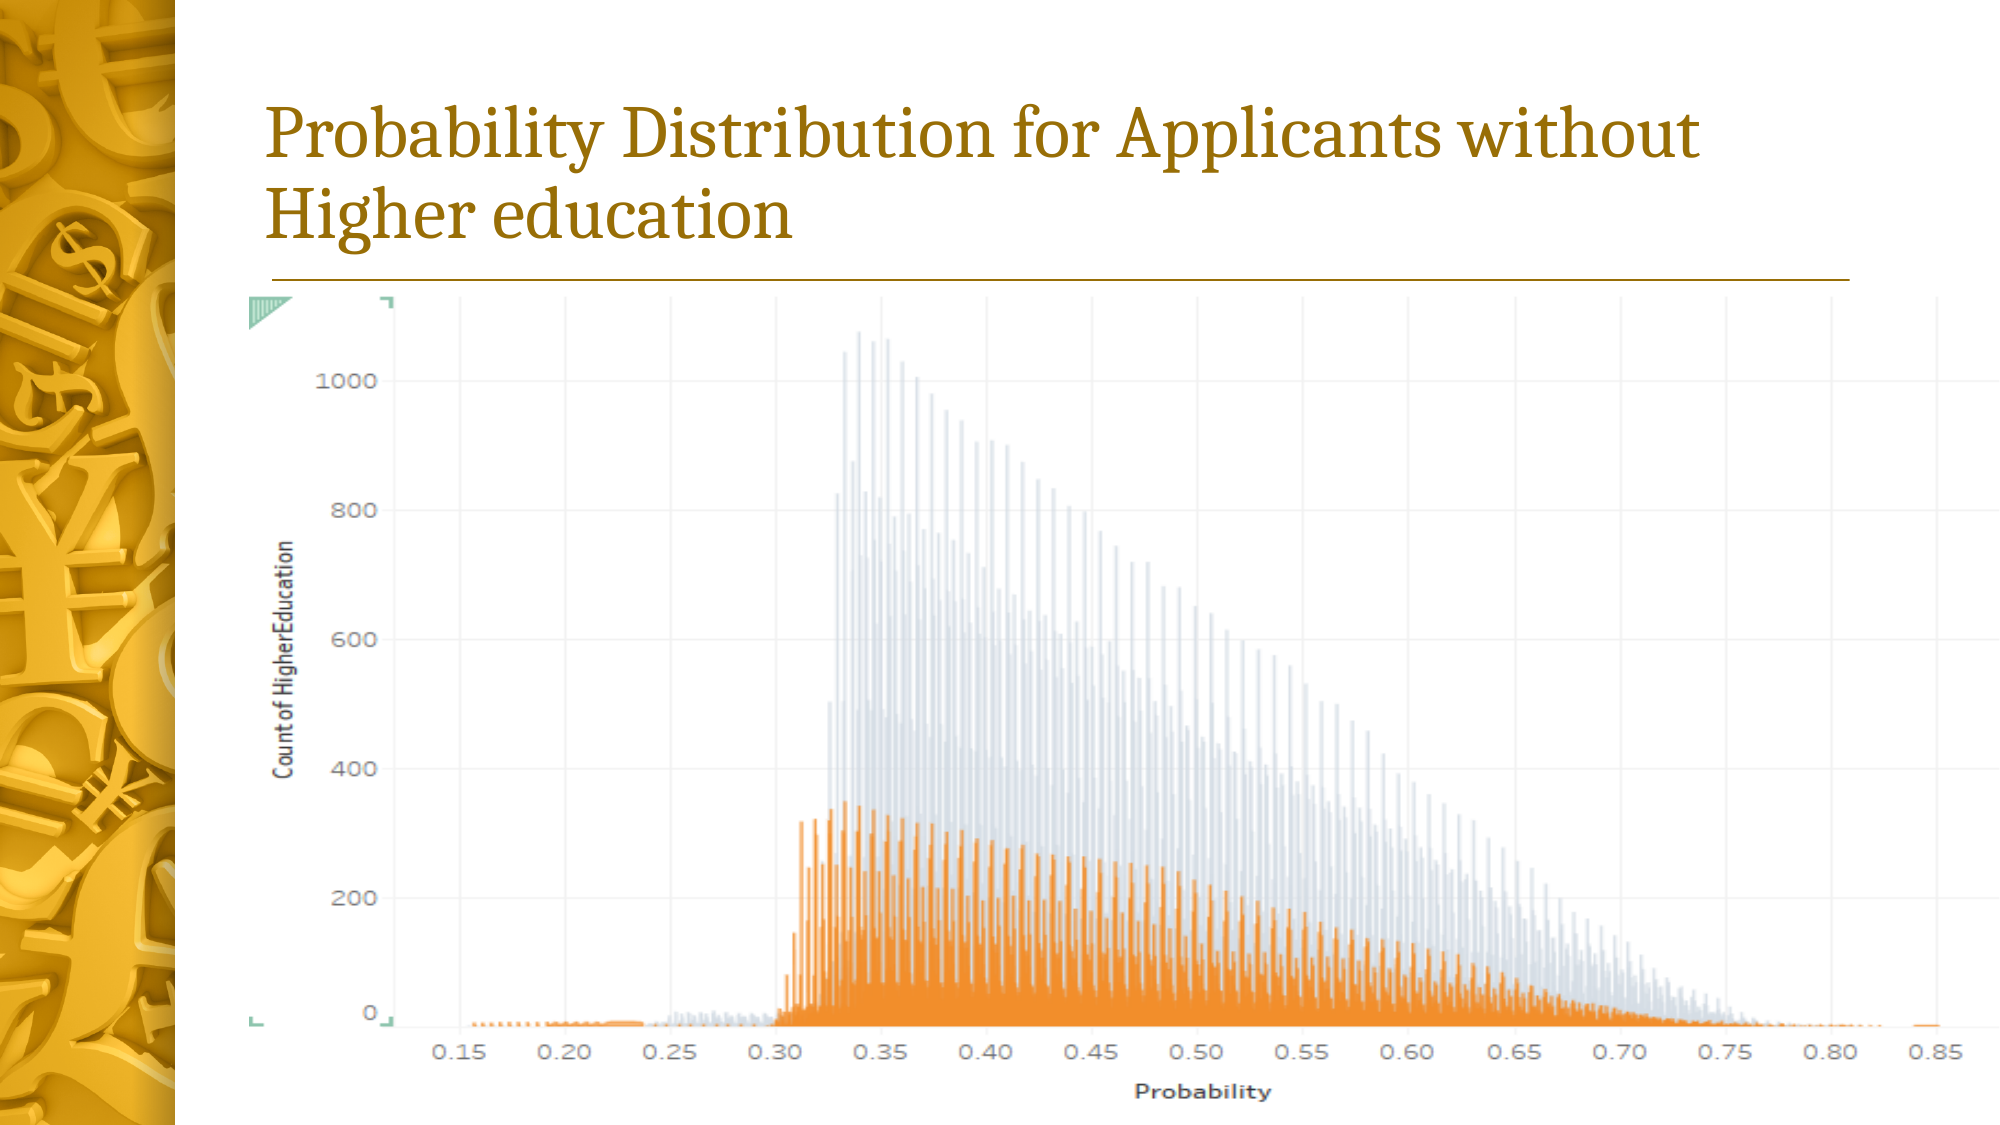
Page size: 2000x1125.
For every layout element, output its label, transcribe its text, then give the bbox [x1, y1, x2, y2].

picture [249, 283, 2000, 1125]
title Probability Distribution for Applicants without Higher education [249, 62, 1863, 263]
picture [0, 0, 175, 1125]
